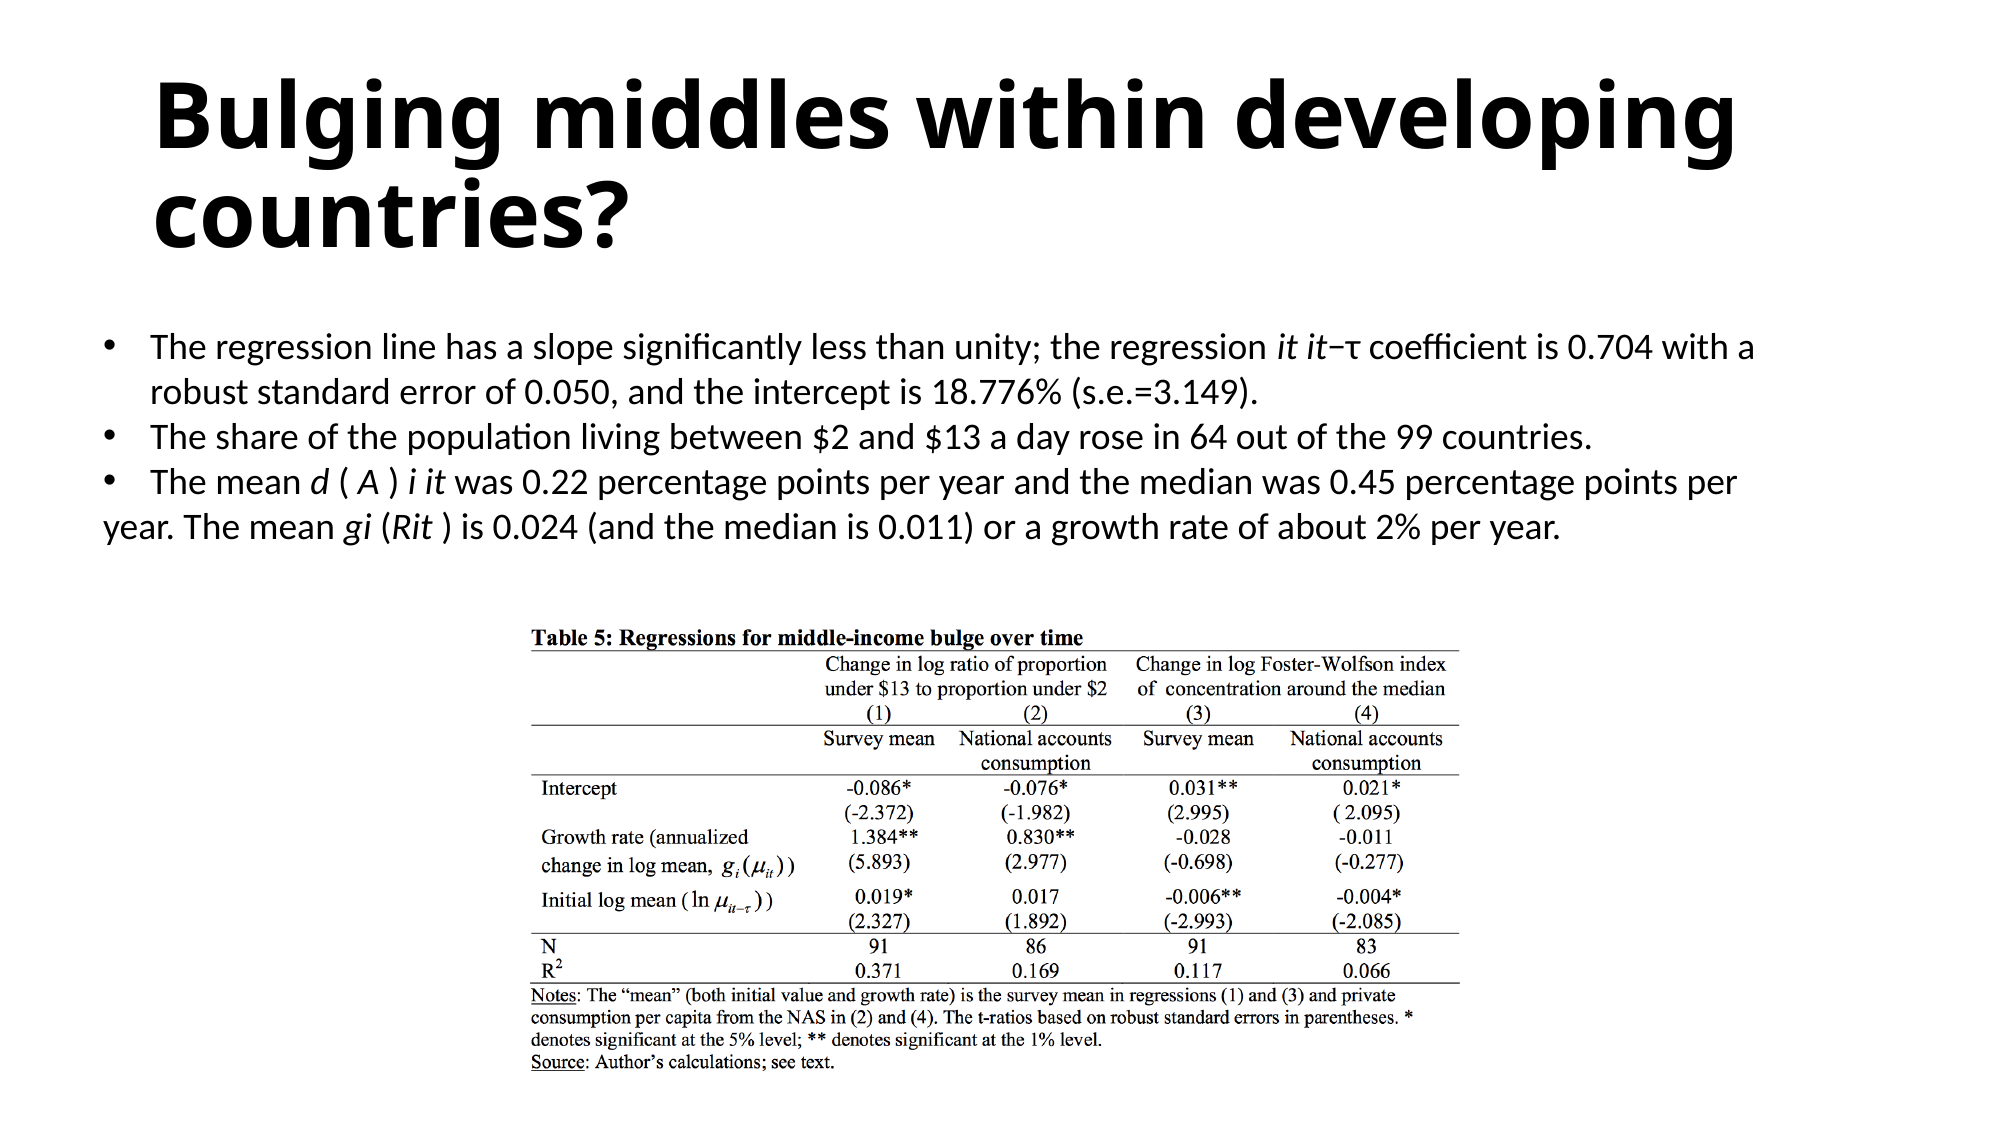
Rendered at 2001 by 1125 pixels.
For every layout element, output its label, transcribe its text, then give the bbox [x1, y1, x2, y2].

text_box The regression line has a slope significantly less than unity; the regression it it−τ coefficient is 0.704 with a robust standard error of 0.050, and the intercept is 18.776% (s.e.=3.149). The share of the population living between $2 and $13 a day rose in 64 out of the 99 countries. The mean d ( A ) i it was 0.22 percentage points per year and the median was 0.45 percentage points per year. The mean gi (Rit ) is 0.024 (and the median is 0.011) or a growth rate of about 2% per year. [88, 314, 1862, 645]
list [510, 617, 1490, 1095]
title Bulging middles within developing countries? [137, 59, 1863, 278]
